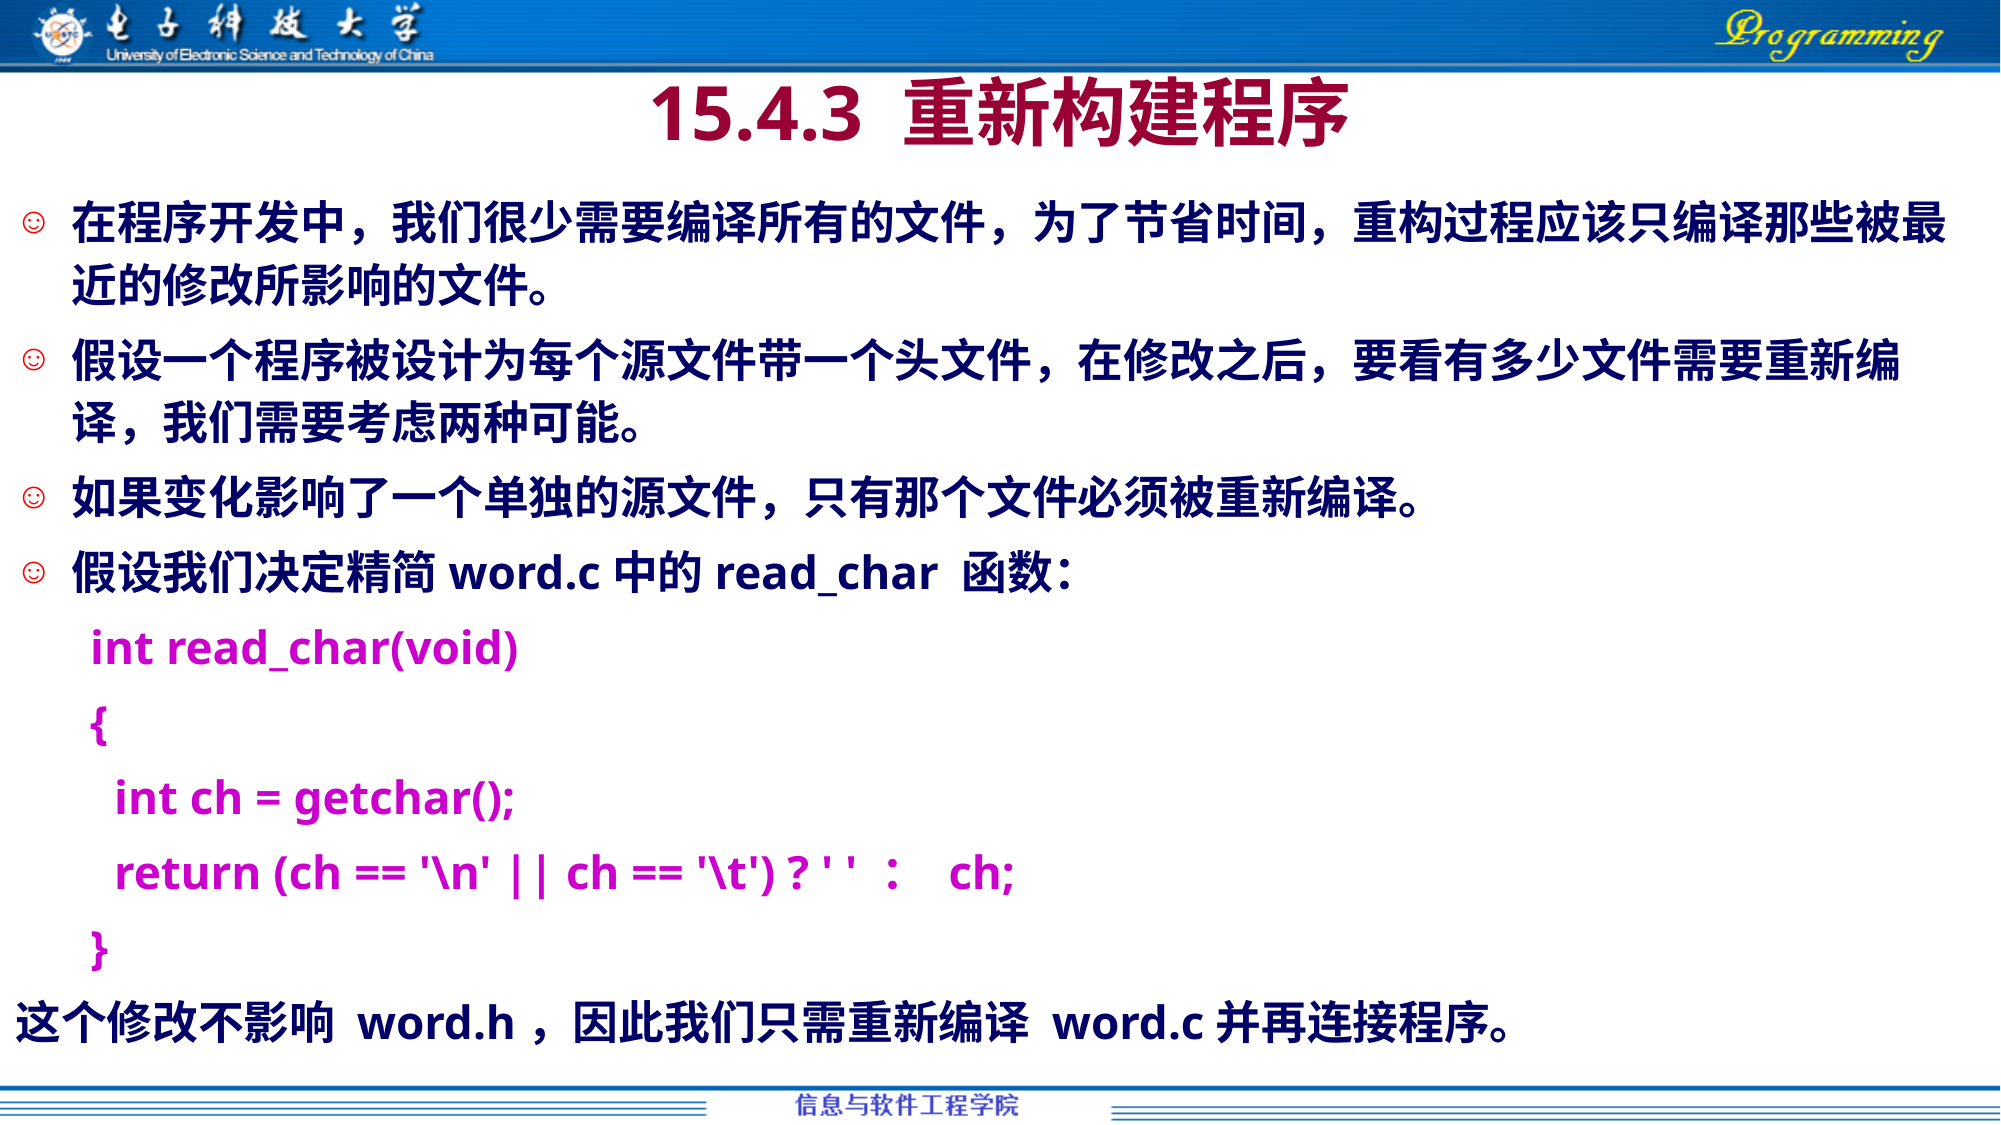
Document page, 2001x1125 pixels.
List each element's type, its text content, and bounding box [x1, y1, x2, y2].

picture [0, 0, 2001, 1125]
title 15.4.3 重新构建程序 [299, 42, 1701, 178]
list 在程序开发中，我们很少需要编译所有的文件，为了节省时间，重构过程应该只编译那些被最近的修改所影响的文件。 假设一个程序被设计为每个源文件带一个头文件，在修改之后，要看有多少文件需要重新编译，我们需要考虑两种可能。 如果变化影响了一个单独的源文件，只有那个文件必须被重新编译。 假设我们决定精简word.c中的read_char 函数： int read_char(void) { int ch = getchar(); return (ch == '\n' || ch == '\t') ? ' ' ： ch; } 这个修改不影响 word.h，因此我们只需重新编译 word.c并再连接程序。 [0, 178, 1975, 1065]
